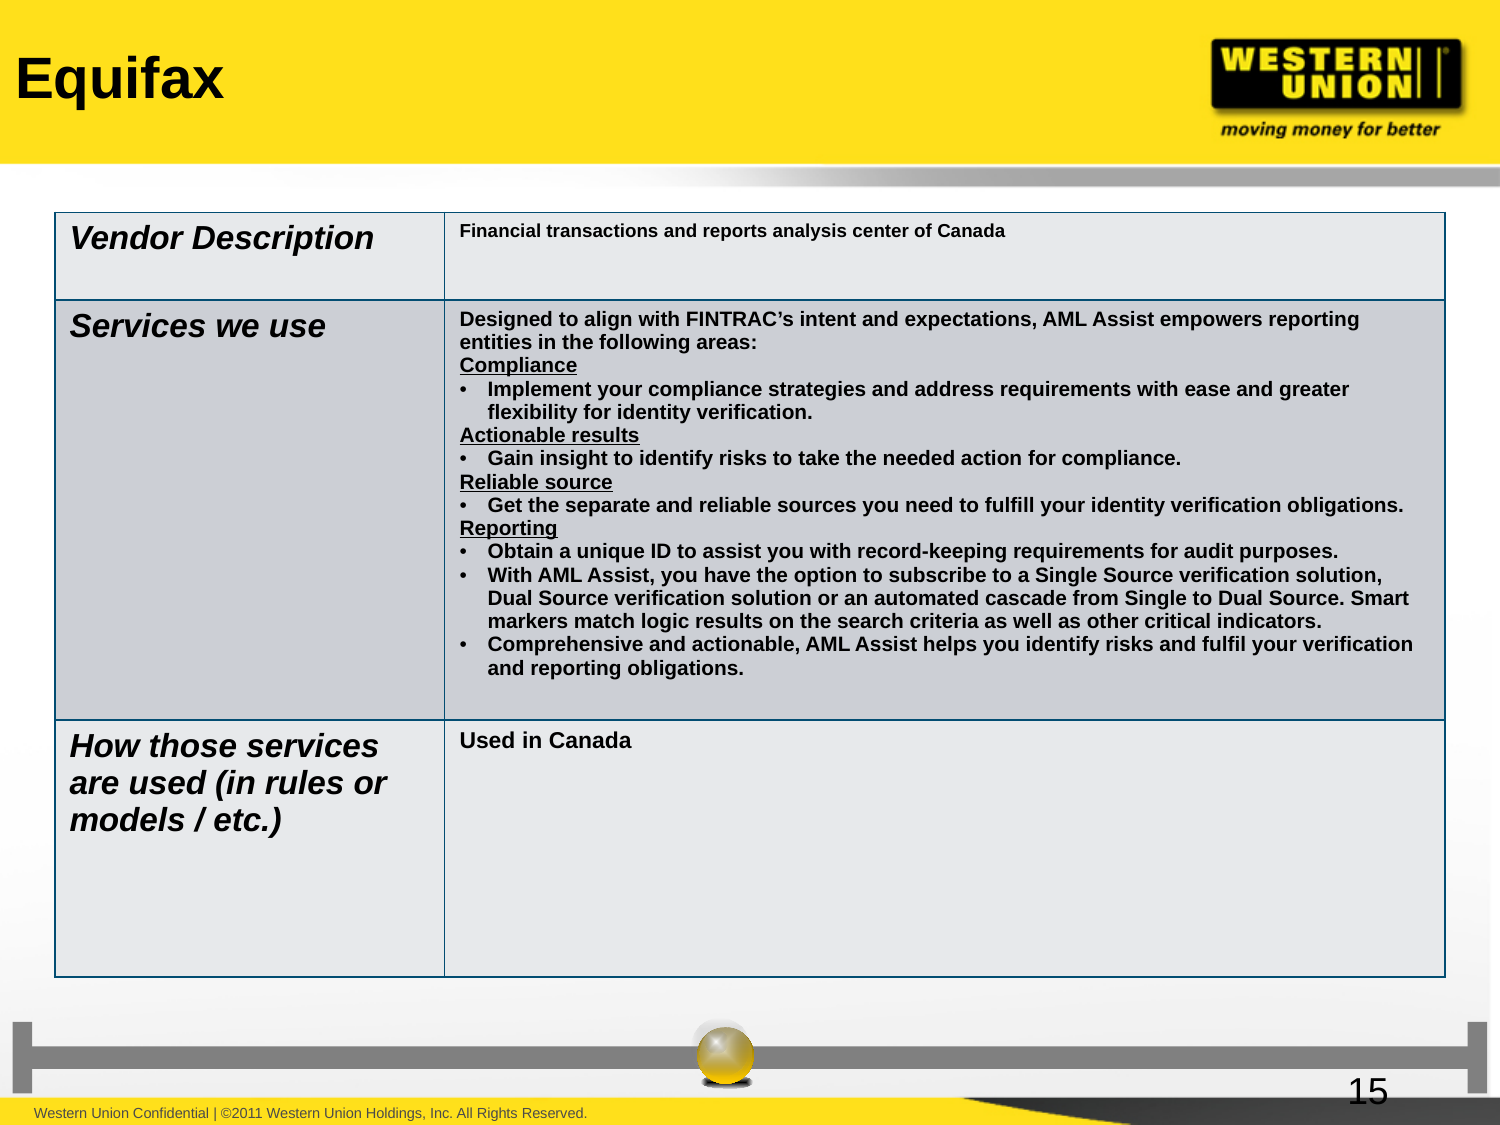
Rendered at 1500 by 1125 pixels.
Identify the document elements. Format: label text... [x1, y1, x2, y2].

title Equifax [0, 0, 1426, 163]
table_header Financial transactions and reports analysis center of Canada [445, 213, 1444, 299]
table_cell How those services are used (in rules or models / etc.) [56, 721, 444, 976]
picture [0, 0, 1500, 1125]
table_cell Services we use [56, 301, 444, 719]
table_cell Used in Canada [445, 721, 1444, 976]
table_cell Designed to align with FINTRAC’s intent and expectations, AML Assist empowers reporting entities in the following areas: Compliance Implement your compliance strategies and address requirements with ease and greater flexibility for identity verification. Actionable results Gain insight to identify risks to take the needed action for compliance. Reliable source Get the separate and reliable sources you need to fulfill your identity verification obligations. Reporting Obtain a unique ID to assist you with record-keeping requirements for audit purposes. With AML Assist, you have the option to subscribe to a Single Source verification solution, Dual Source verification solution or an automated cascade from Single to Dual Source. Smart markers match logic results on the search criteria as well as other critical indicators. Comprehensive and actionable, AML Assist helps you identify risks and fulfil your verification and reporting obligations. [445, 301, 1444, 719]
table_header Vendor Description [56, 213, 444, 299]
